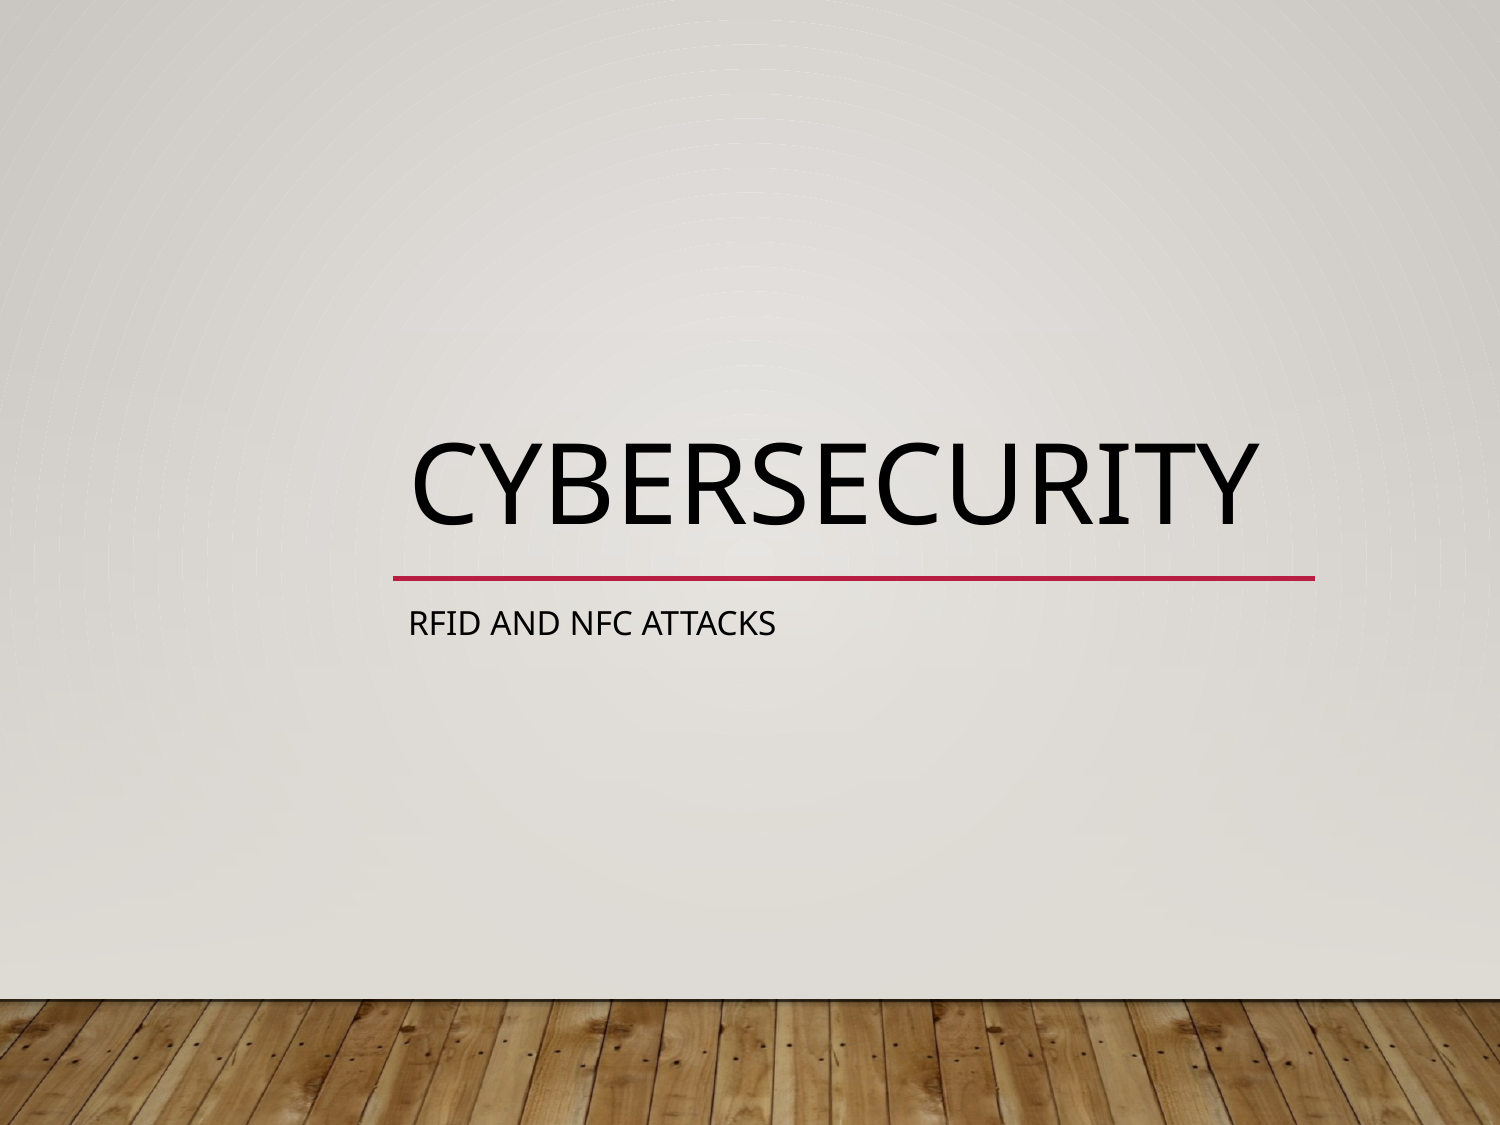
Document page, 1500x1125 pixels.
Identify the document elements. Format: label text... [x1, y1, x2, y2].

picture [0, 999, 1500, 1125]
title Cybersecurity [393, 131, 1315, 549]
subtitle RFID and NFC Attacks [393, 579, 1315, 740]
